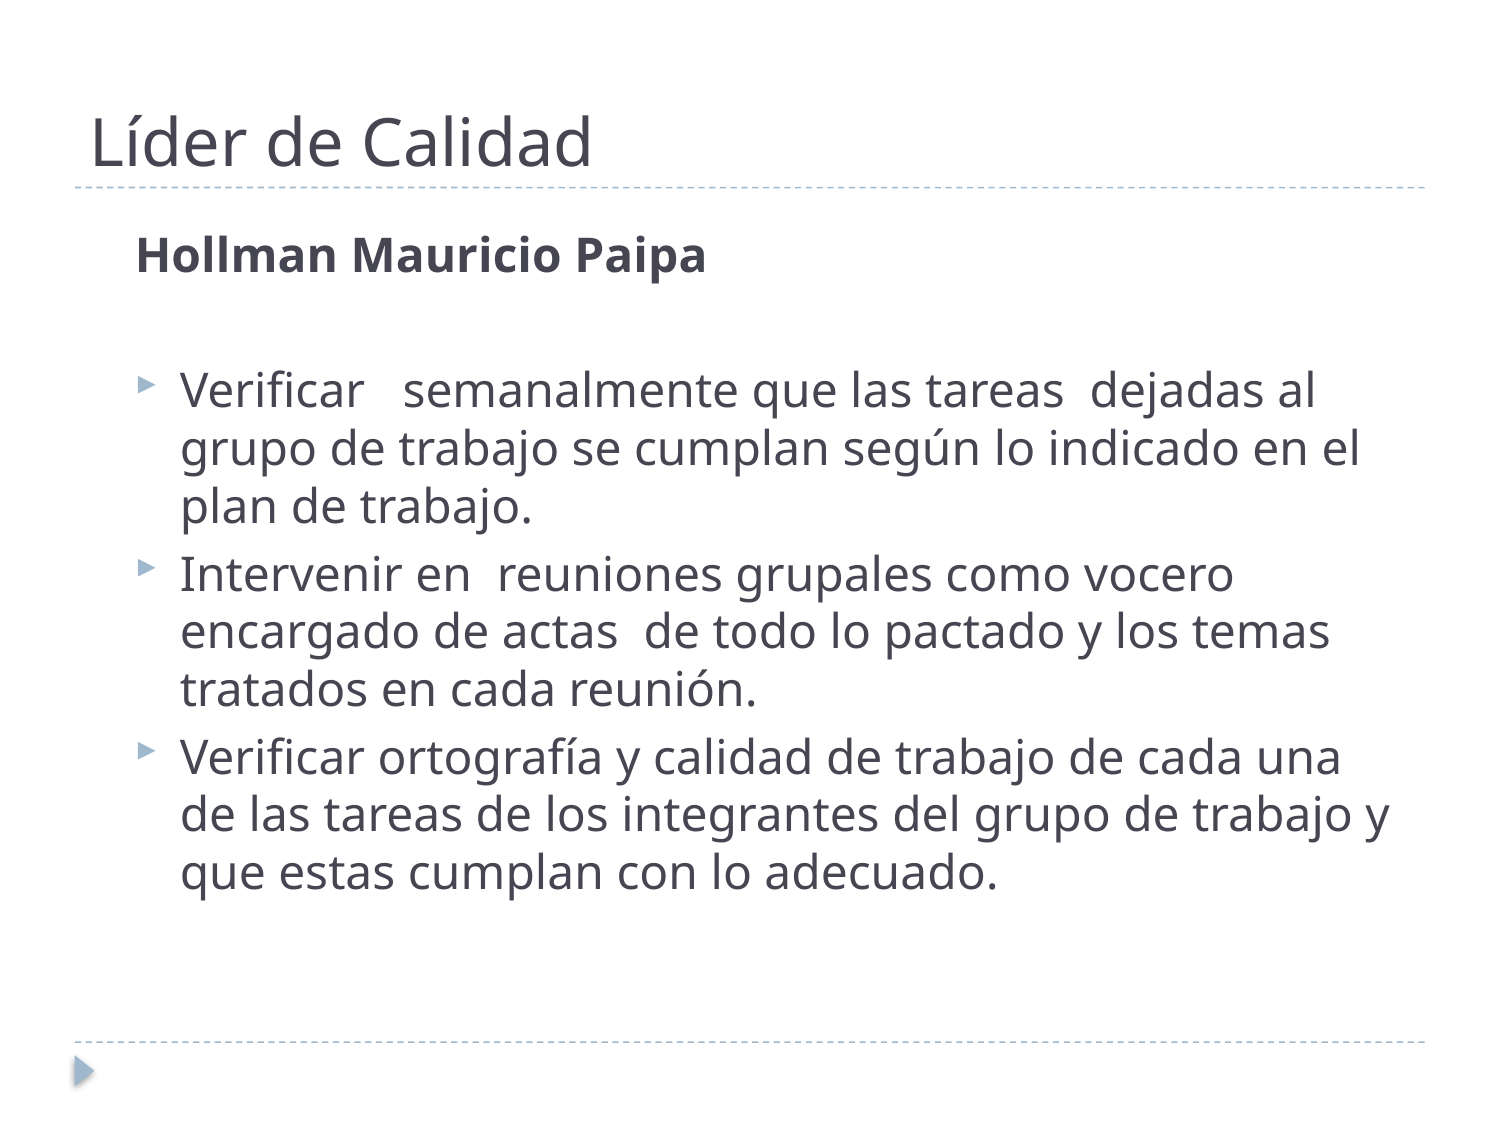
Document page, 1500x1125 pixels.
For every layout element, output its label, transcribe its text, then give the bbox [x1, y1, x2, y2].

list Hollman Mauricio Paipa Verificar semanalmente que las tareas dejadas al grupo de trabajo se cumplan según lo indicado en el plan de trabajo. Intervenir en reuniones grupales como vocero encargado de actas de todo lo pactado y los temas tratados en cada reunión. Verificar ortografía y calidad de trabajo de cada una de las tareas de los integrantes del grupo de trabajo y que estas cumplan con lo adecuado. [75, 200, 1425, 1010]
title Líder de Calidad [75, 24, 1425, 188]
